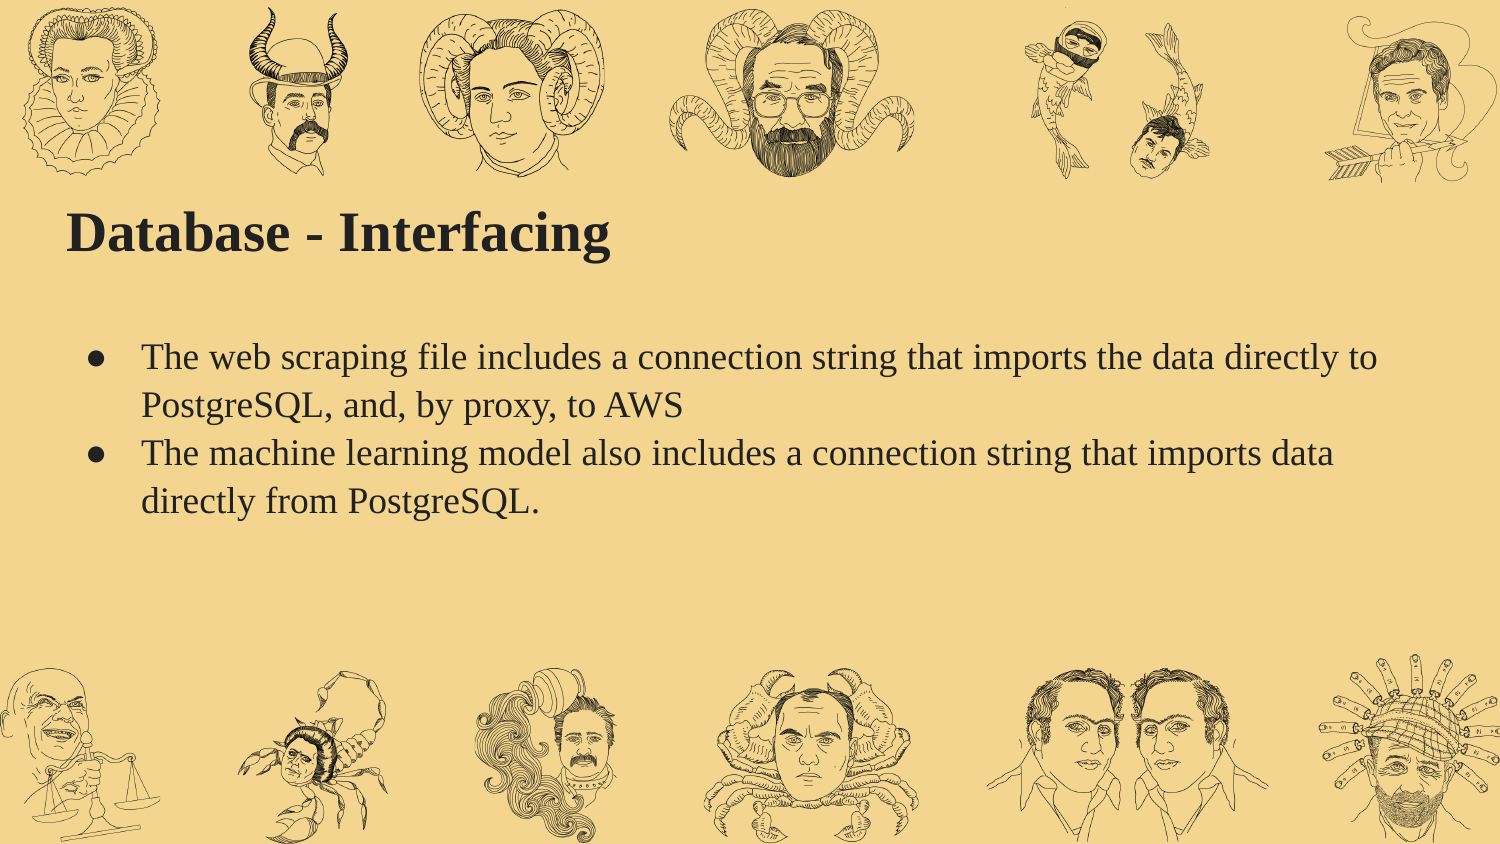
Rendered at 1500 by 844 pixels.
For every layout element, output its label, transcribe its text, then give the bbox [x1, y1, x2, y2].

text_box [2, 7, 1498, 186]
list The web scraping file includes a connection string that imports the data directly to PostgreSQL, and, by proxy, to AWS The machine learning model also includes a connection string that imports data directly from PostgreSQL. [51, 315, 1449, 652]
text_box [0, 653, 1500, 844]
title Database - Interfacing [51, 194, 1449, 280]
